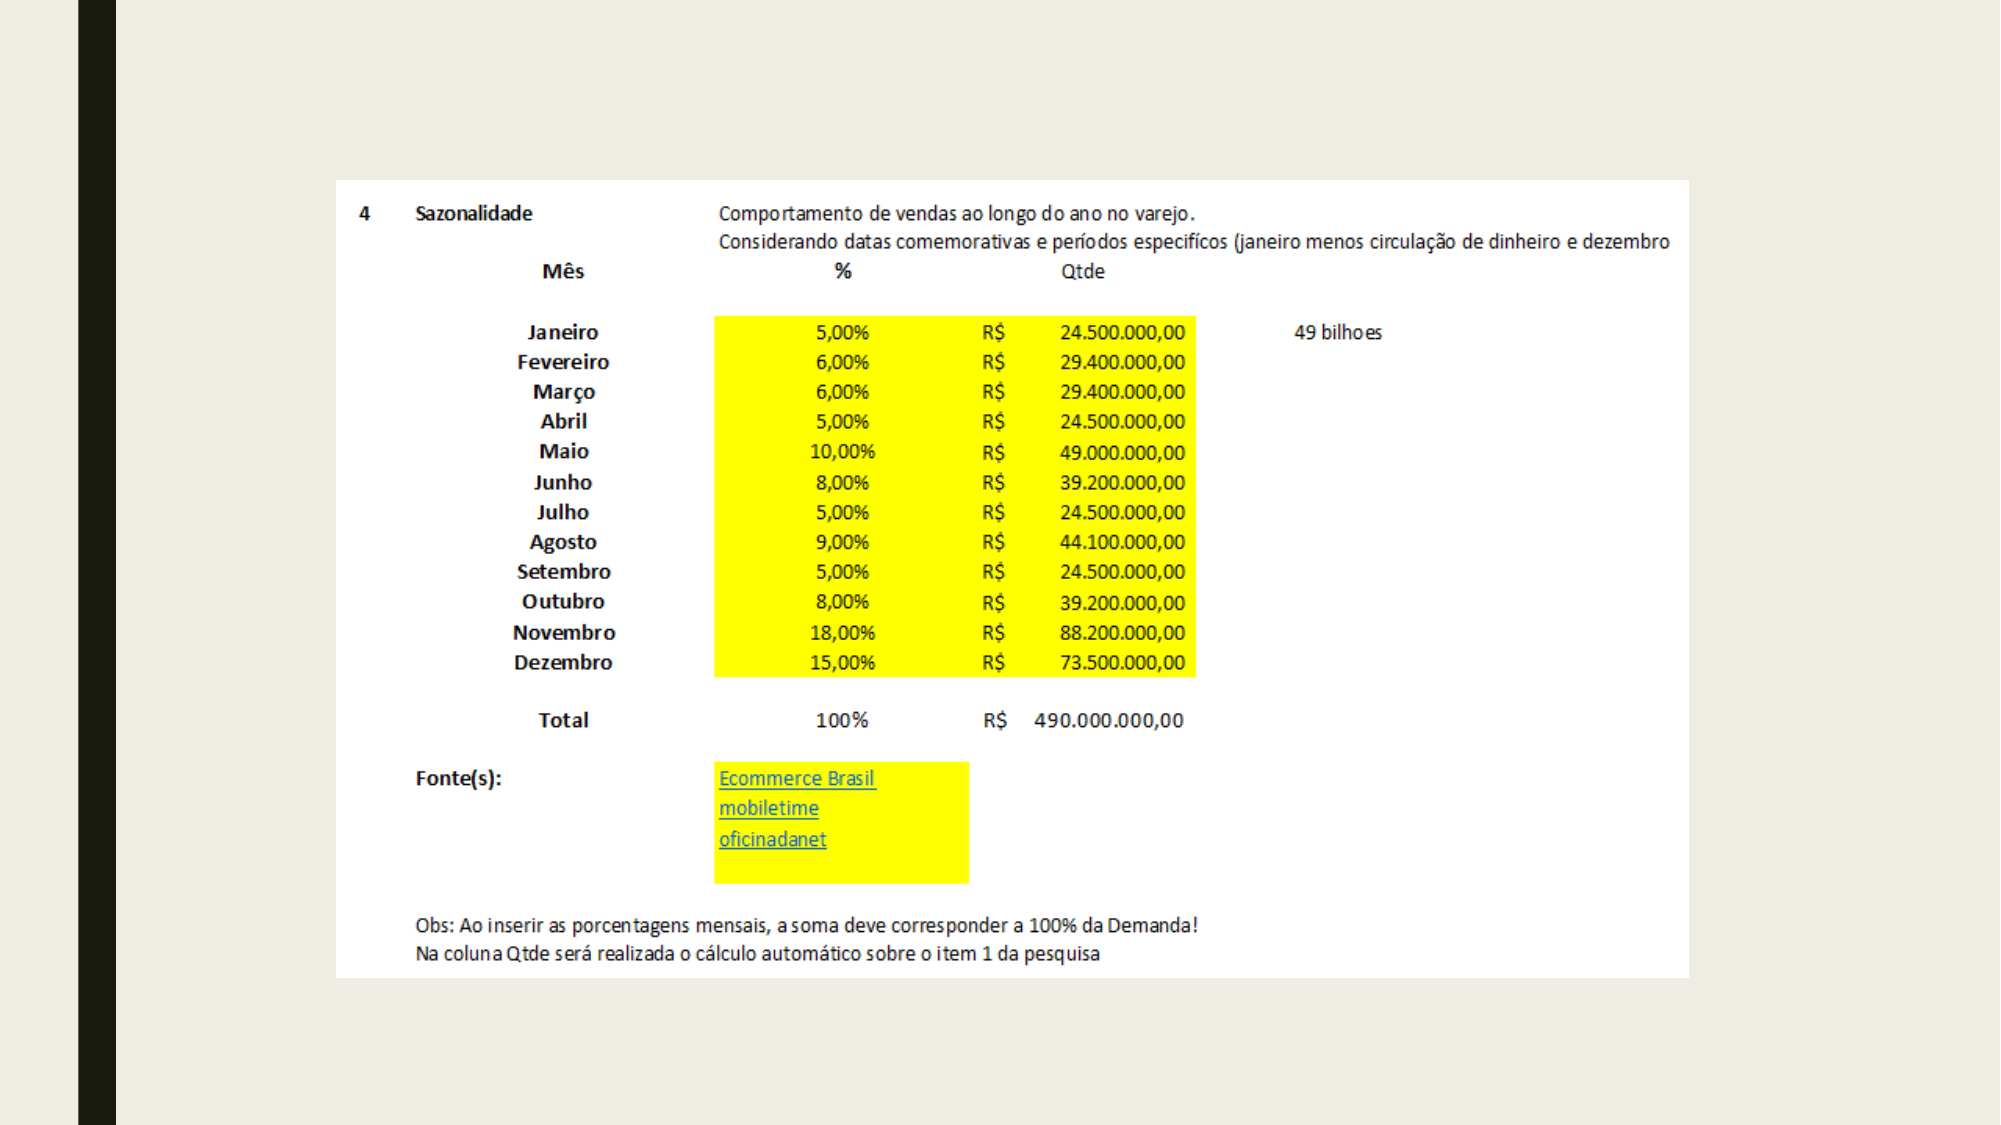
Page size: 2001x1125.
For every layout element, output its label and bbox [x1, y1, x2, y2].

picture [336, 180, 1689, 978]
